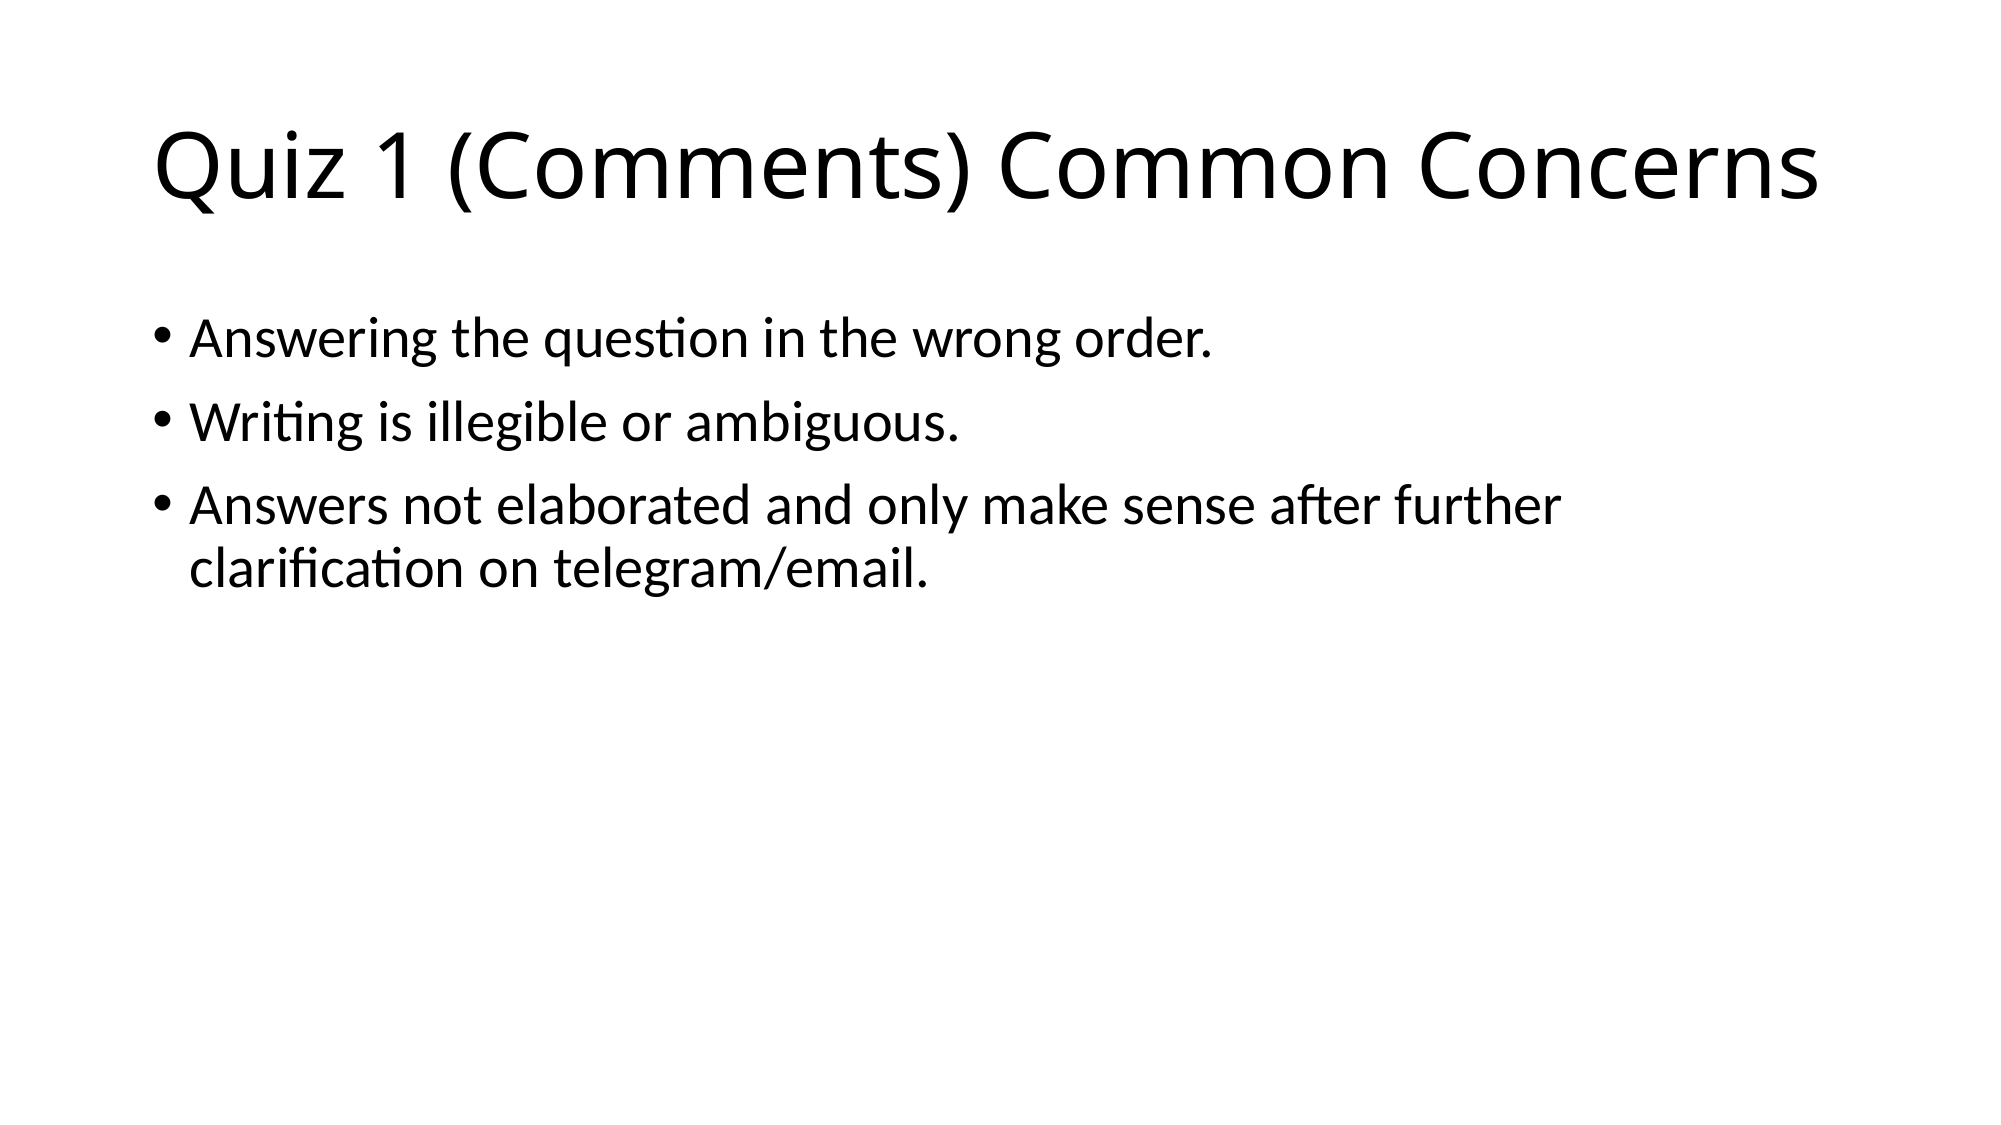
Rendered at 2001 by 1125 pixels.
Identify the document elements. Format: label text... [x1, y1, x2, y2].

list Answering the question in the wrong order. Writing is illegible or ambiguous. Answers not elaborated and only make sense after further clarification on telegram/email. [137, 299, 1863, 1014]
title Quiz 1 (Comments) Common Concerns [137, 59, 1863, 278]
